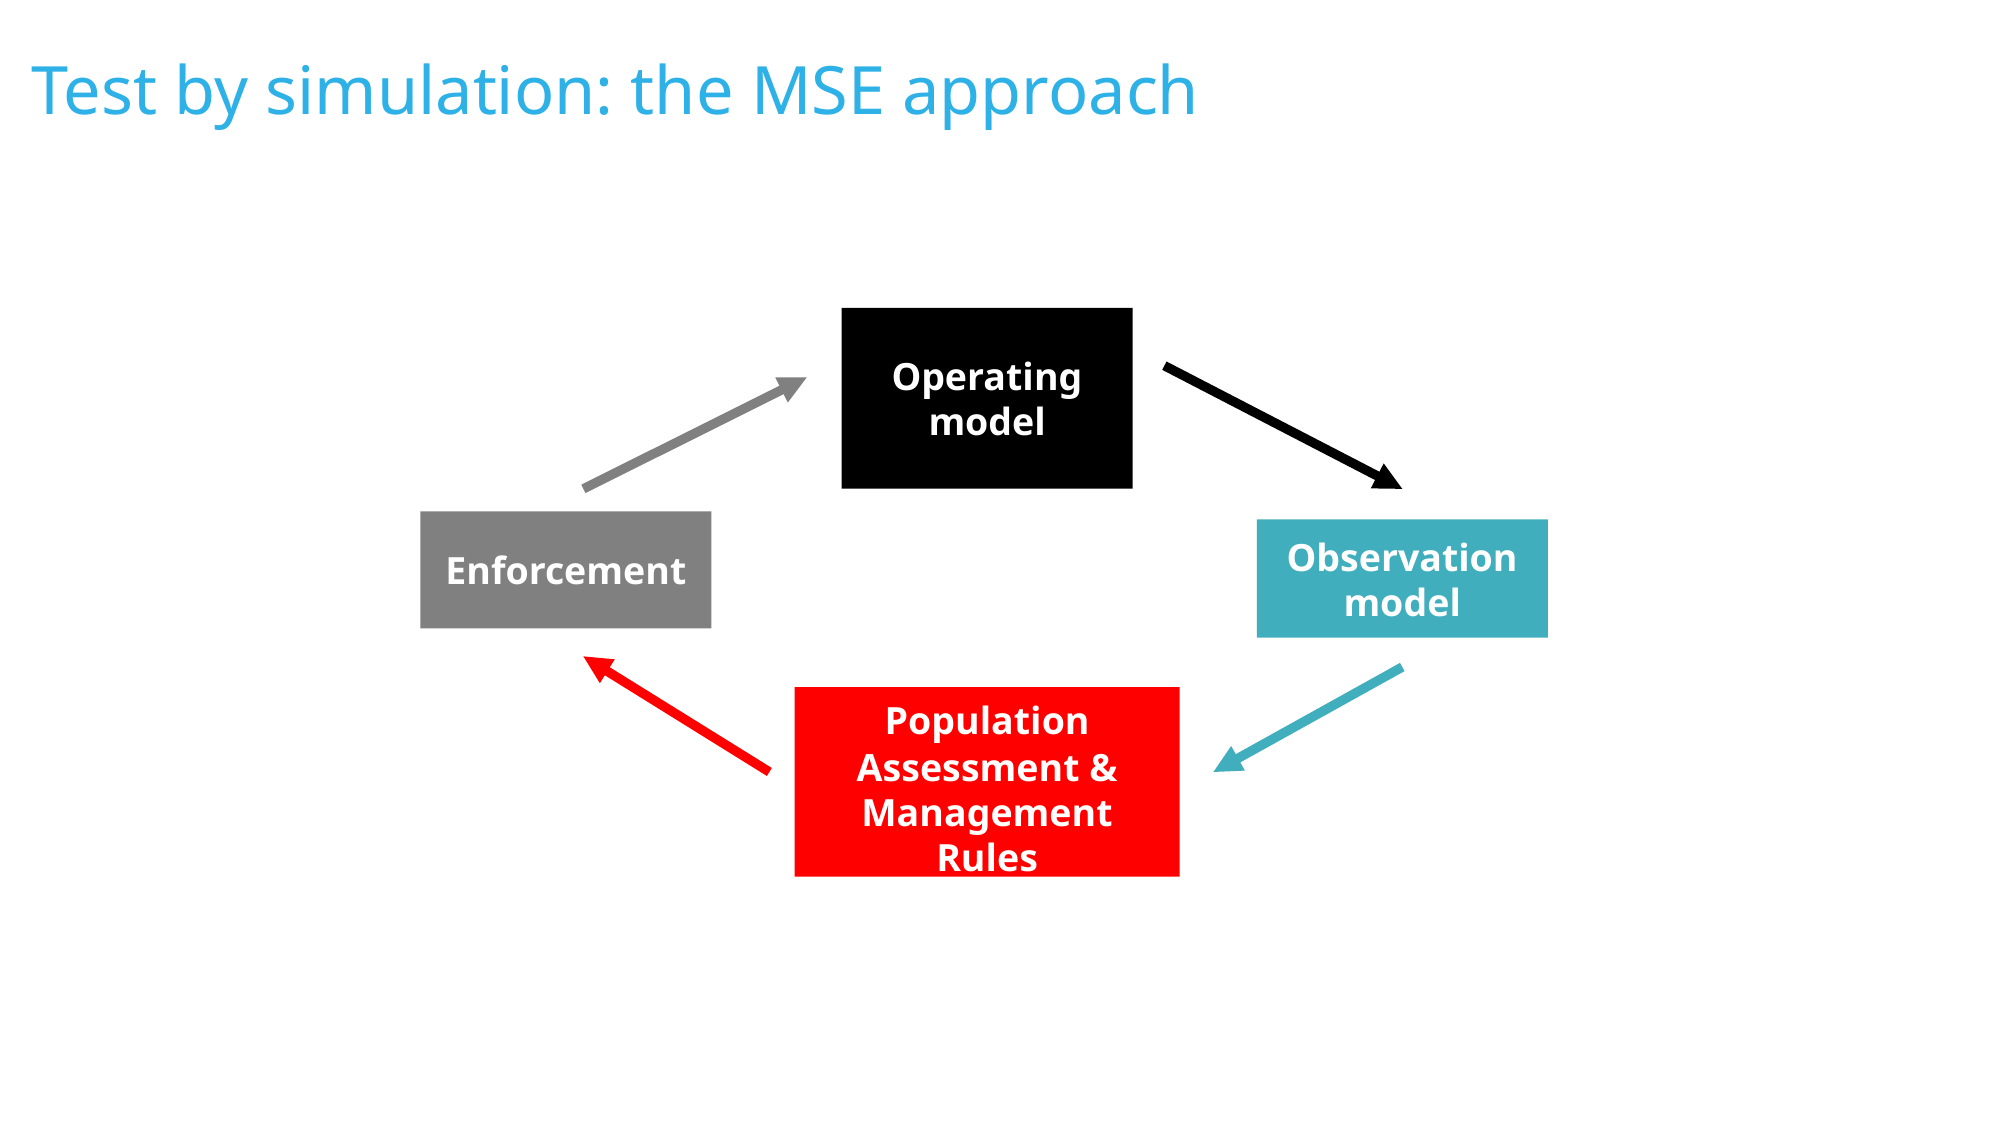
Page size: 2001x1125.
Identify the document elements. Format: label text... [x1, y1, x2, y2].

text_box Operating model [841, 307, 1134, 490]
text_box Population Assessment & Management Rules [794, 686, 1181, 878]
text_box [583, 377, 807, 489]
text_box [1213, 666, 1403, 772]
title Test by simulation: the MSE approach [16, 14, 1384, 173]
text_box Observation model [1256, 518, 1549, 639]
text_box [583, 656, 770, 773]
text_box Enforcement [419, 510, 712, 629]
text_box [1164, 365, 1403, 489]
